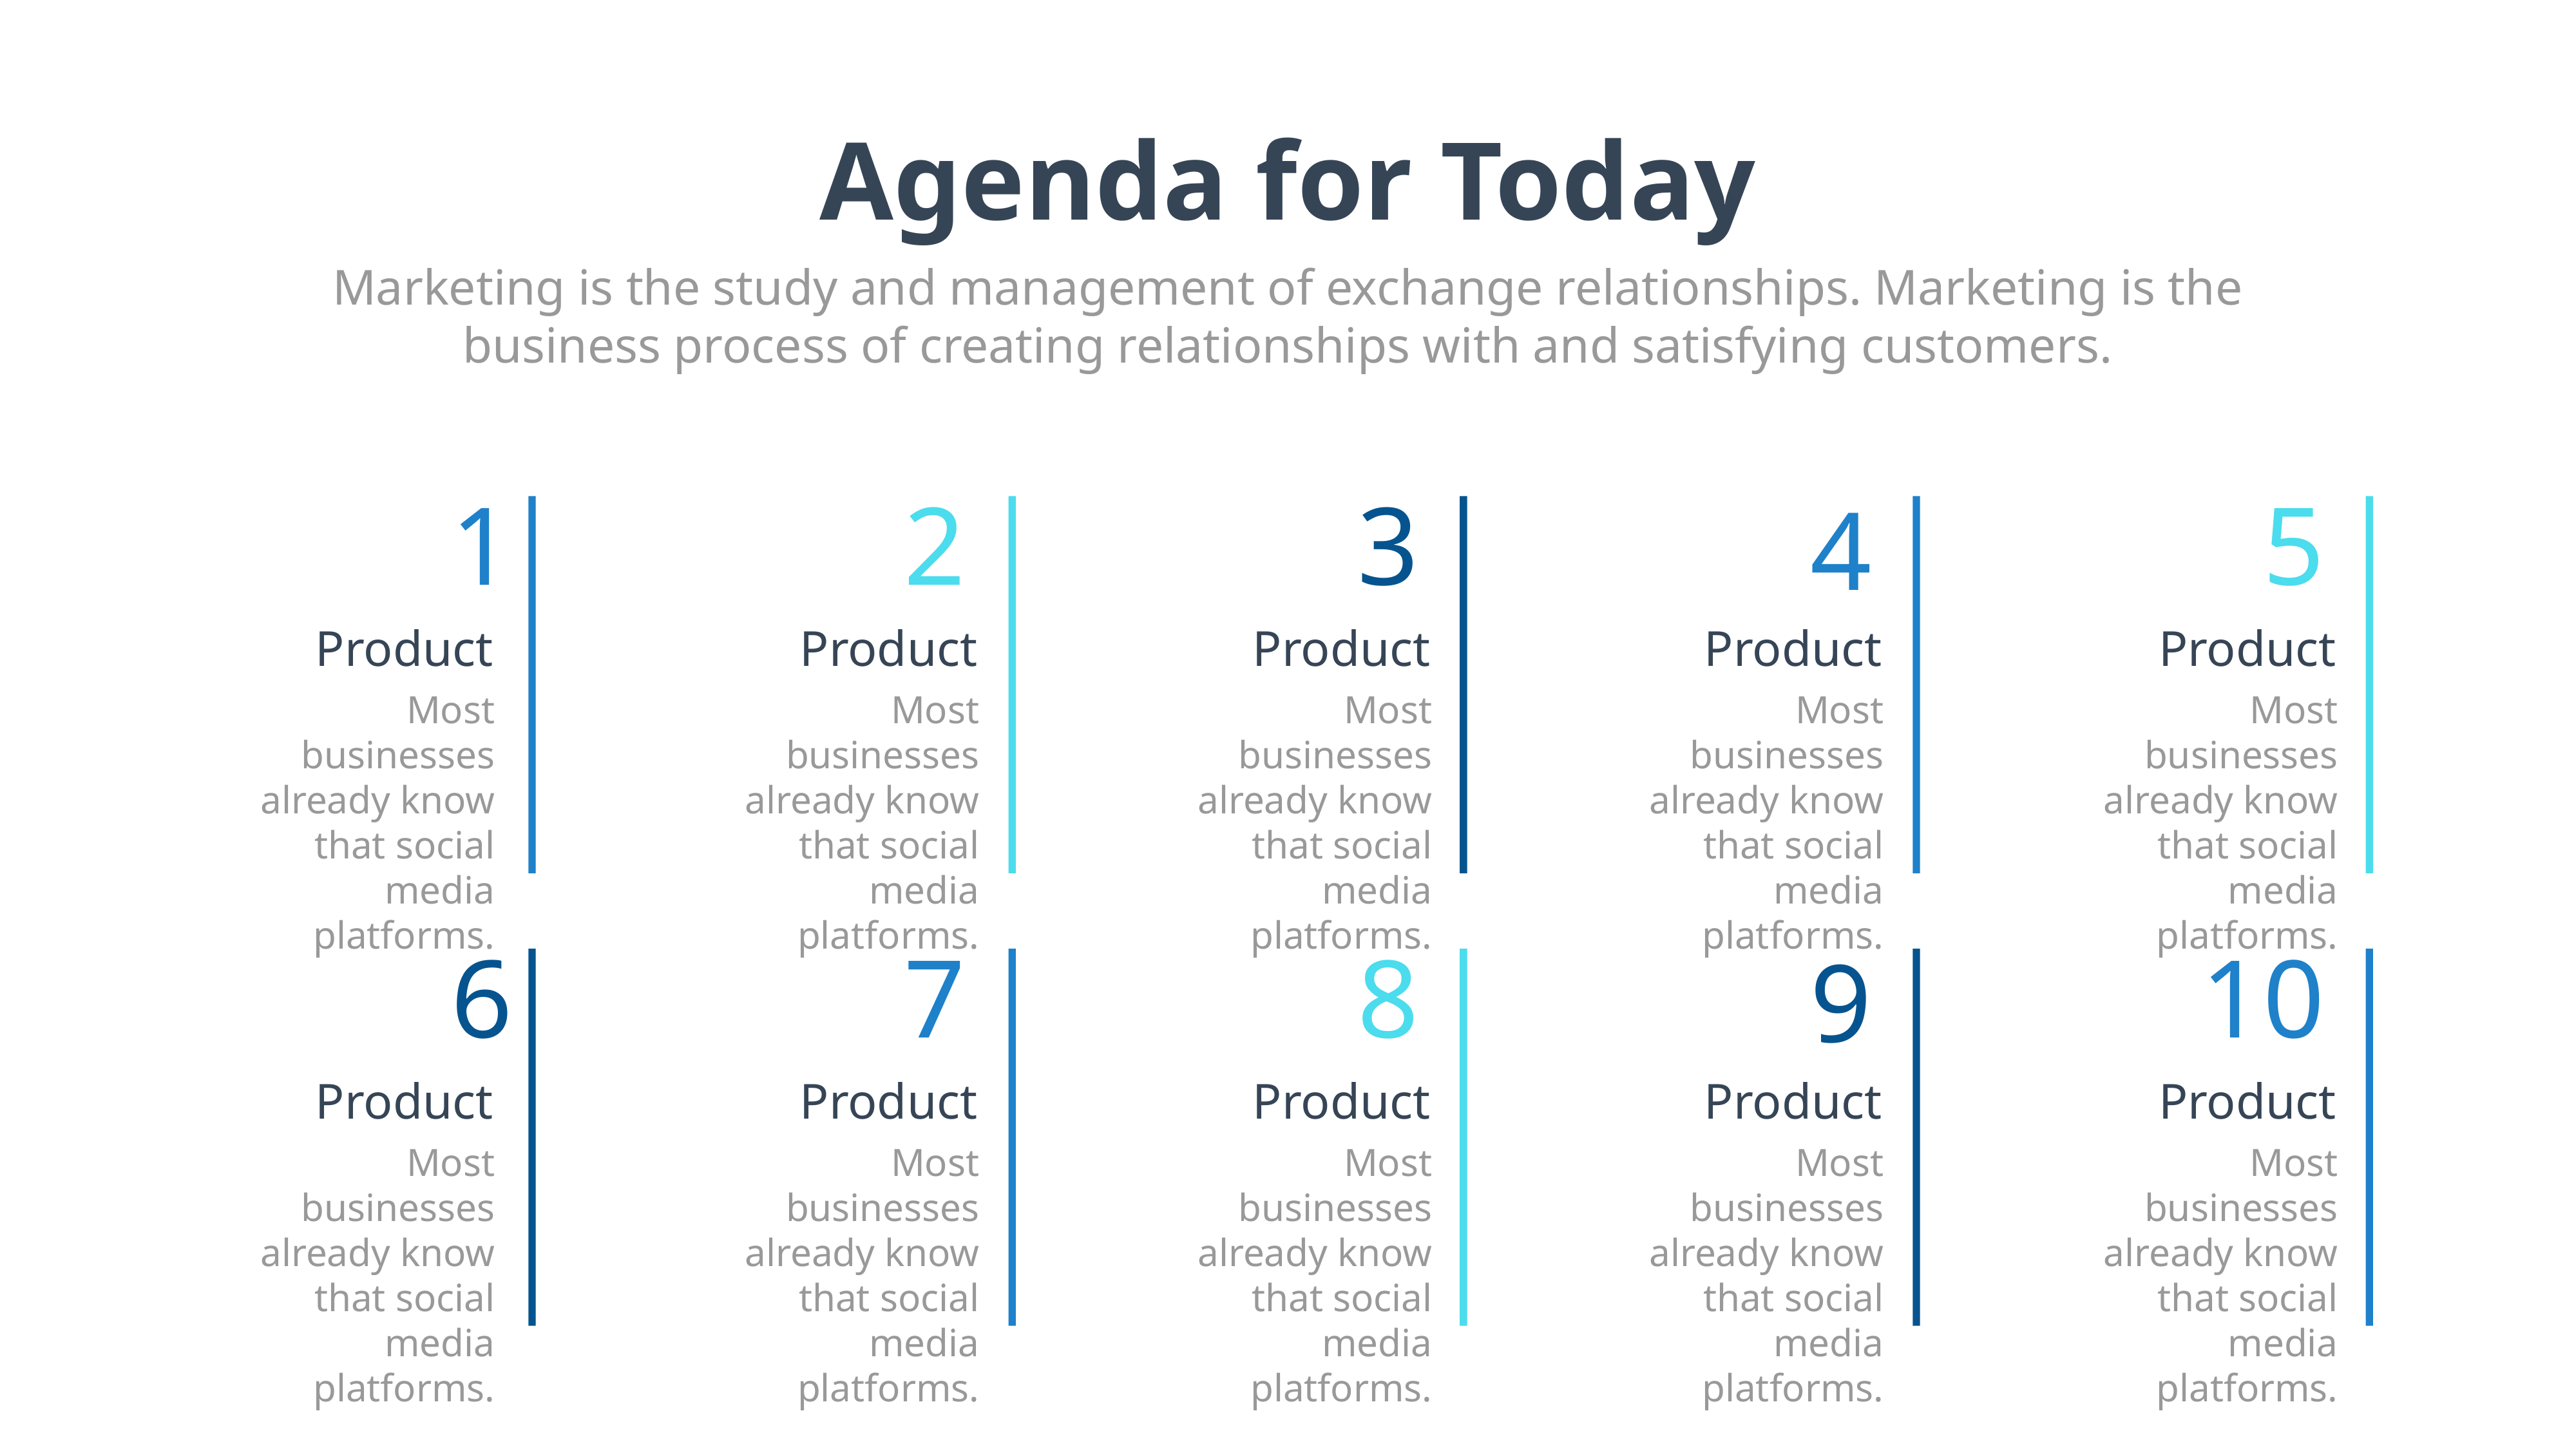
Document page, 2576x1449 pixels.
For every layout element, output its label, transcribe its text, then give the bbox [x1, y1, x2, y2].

text_box Marketing is the study and management of exchange relationships. Marketing is the business process of creating relationships with and satisfying customers. [281, 251, 2295, 377]
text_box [630, 1065, 989, 1326]
text_box Agenda for Today [810, 108, 1766, 247]
text_box 6 [243, 925, 523, 1065]
text_box 7 [696, 925, 976, 1065]
text_box 9 [1603, 930, 1882, 1065]
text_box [1536, 1065, 1893, 1326]
text_box [1459, 948, 1468, 1327]
text_box [528, 948, 537, 1327]
text_box 8 [1150, 925, 1429, 1065]
text_box [2365, 948, 2374, 1327]
text_box [1912, 948, 1921, 1327]
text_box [203, 1065, 504, 1326]
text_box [202, 473, 2373, 874]
text_box [1008, 948, 1016, 1327]
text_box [1140, 1065, 1442, 1326]
text_box 10 [2056, 925, 2334, 1065]
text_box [1990, 1065, 2348, 1326]
